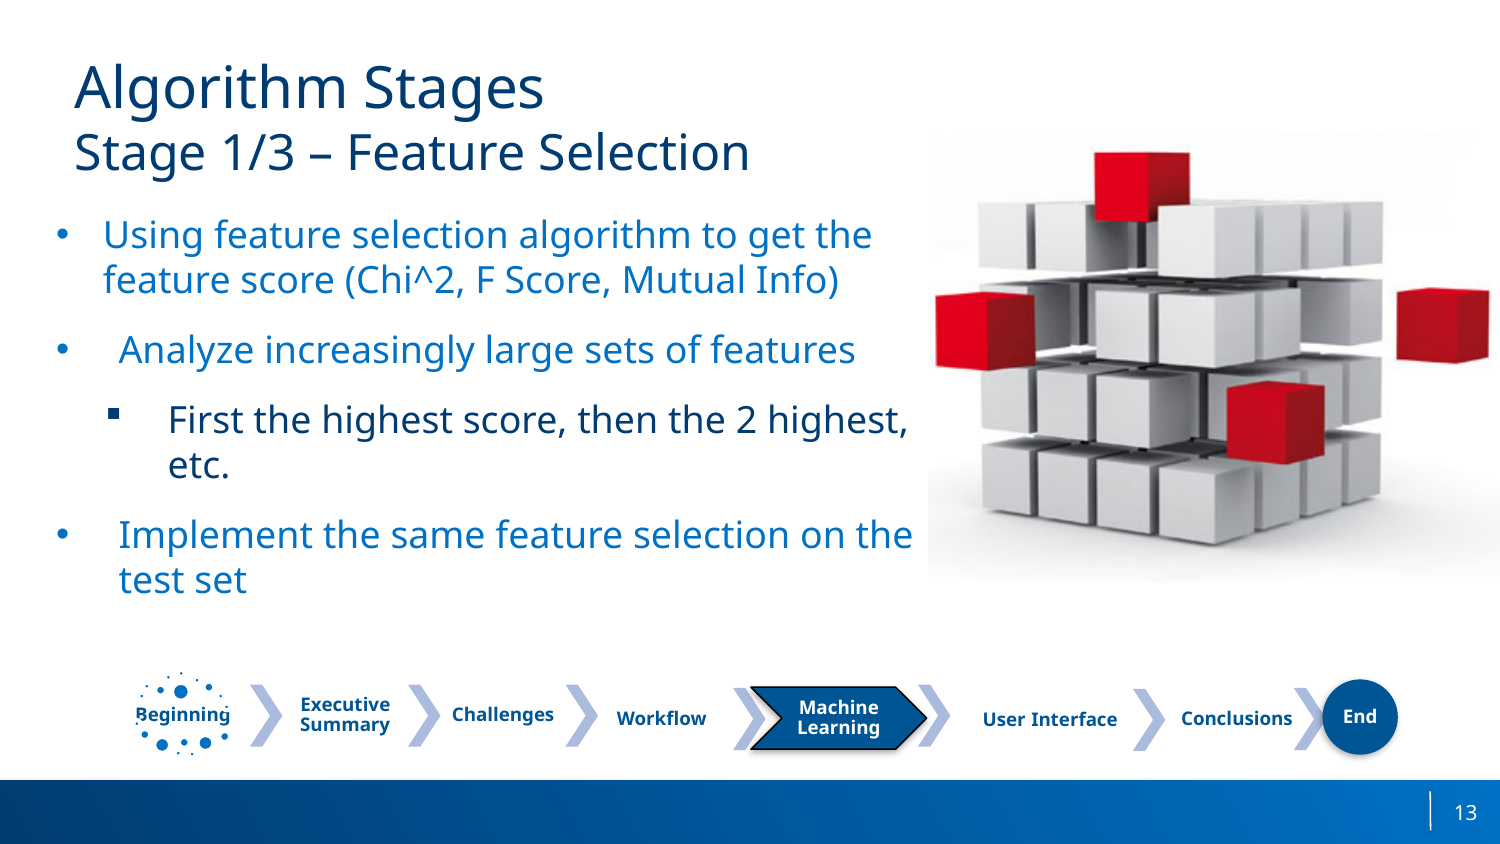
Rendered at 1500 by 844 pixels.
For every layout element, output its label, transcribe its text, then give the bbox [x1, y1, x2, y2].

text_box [101, 669, 1399, 760]
list Using feature selection algorithm to get the feature score (Chi^2, F Score, Mutual Info) Analyze increasingly large sets of features First the highest score, then the 2 highest, etc. Implement the same feature selection on the test set [55, 210, 947, 773]
title Algorithm Stages Stage 1/3 – Feature Selection [74, 50, 1425, 194]
slide_number 13 [1127, 791, 1478, 837]
picture [927, 131, 1500, 582]
